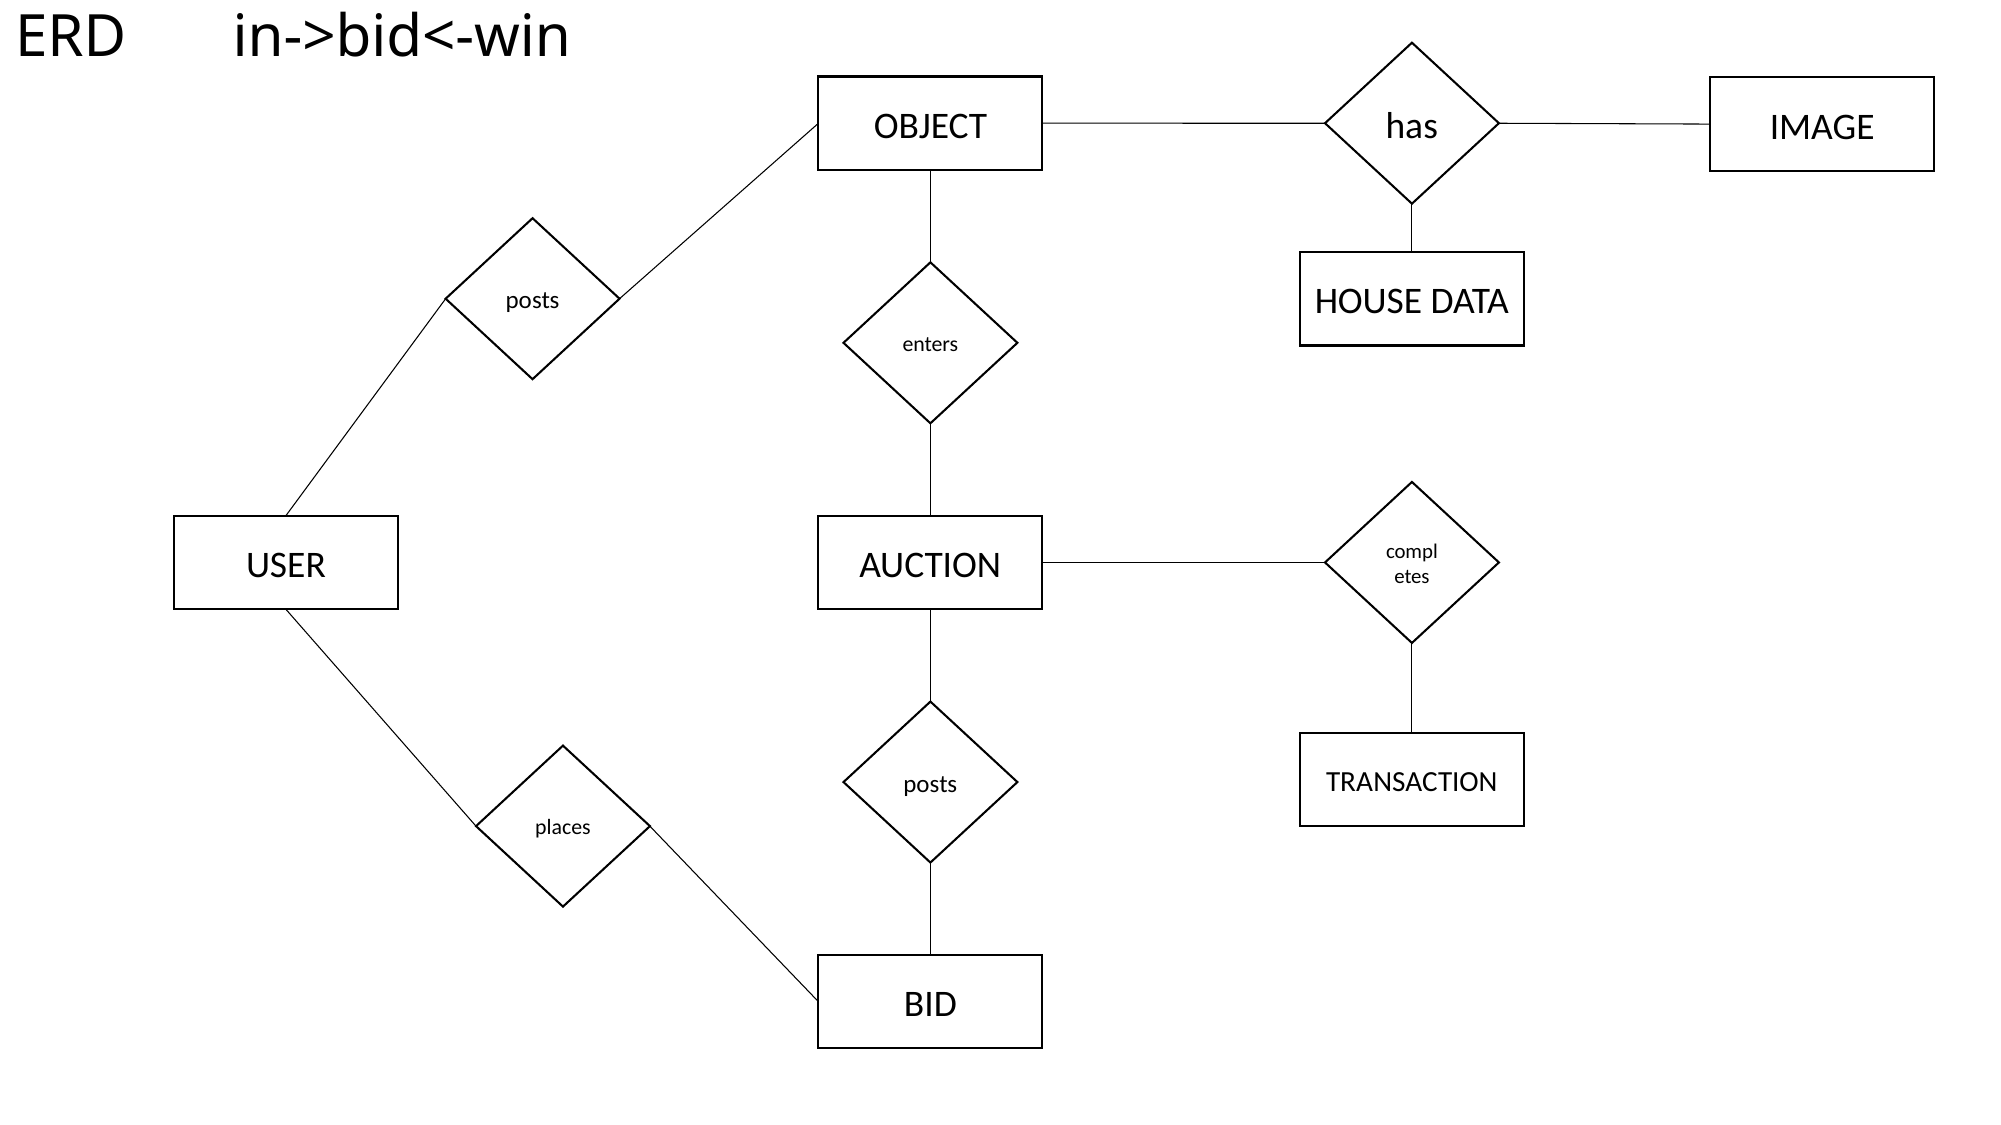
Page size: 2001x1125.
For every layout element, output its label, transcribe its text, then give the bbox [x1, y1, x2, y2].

title ERD in->bid<-win [0, 0, 1637, 77]
text_box IMAGE [1709, 76, 1935, 172]
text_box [285, 298, 446, 516]
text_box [649, 826, 819, 1002]
text_box enters [841, 261, 1019, 425]
text_box OBJECT [817, 75, 1043, 171]
text_box has [1324, 41, 1500, 206]
text_box HOUSE DATA [1299, 251, 1525, 347]
text_box TRANSACTION [1299, 732, 1525, 827]
text_box AUCTION [817, 515, 1043, 610]
text_box BID [817, 954, 1043, 1049]
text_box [619, 123, 819, 299]
text_box posts [841, 700, 1019, 864]
text_box USER [173, 515, 399, 610]
text_box posts [444, 216, 620, 381]
text_box places [475, 744, 652, 909]
text_box completes [1323, 480, 1501, 645]
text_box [285, 609, 477, 827]
